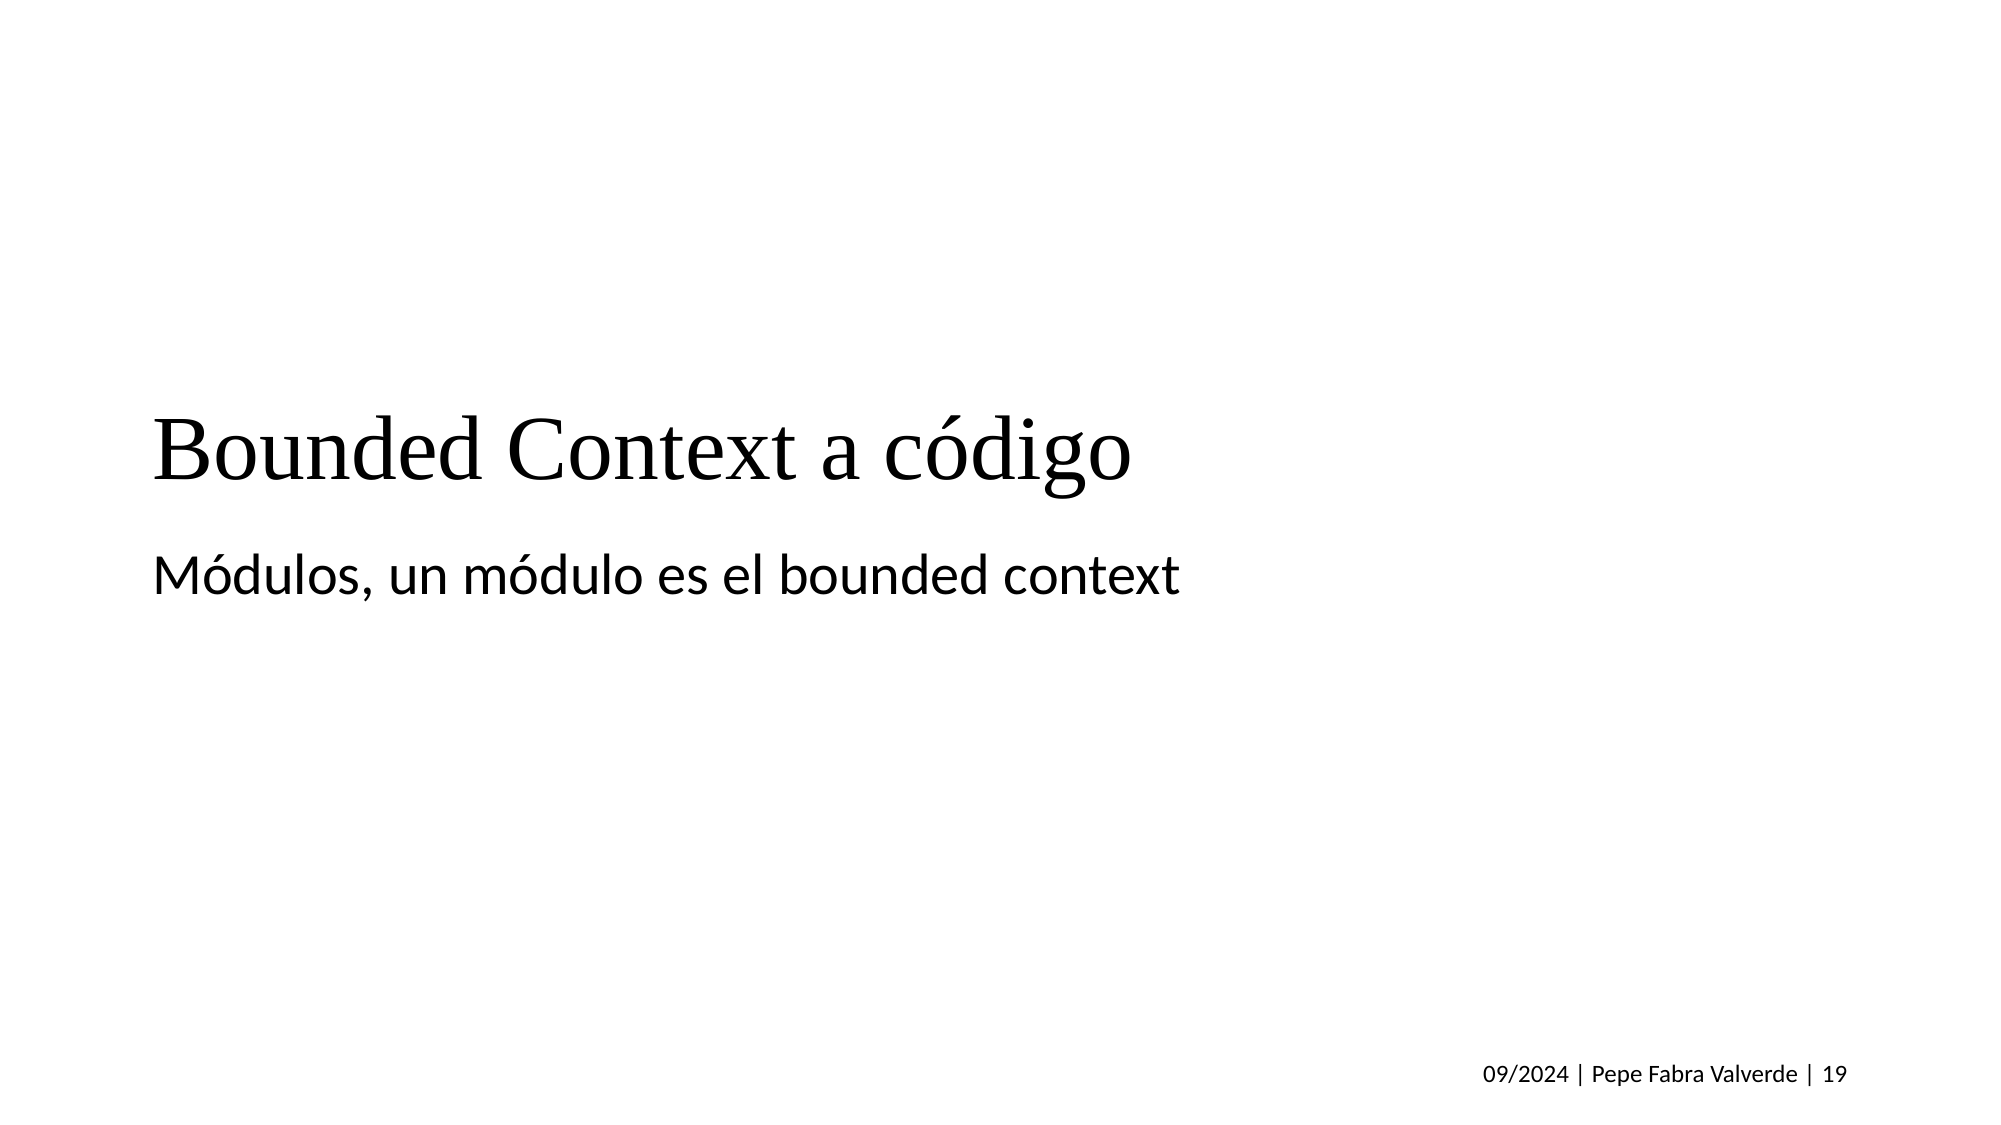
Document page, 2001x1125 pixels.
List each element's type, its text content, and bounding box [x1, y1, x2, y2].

title Bounded Context a código [137, 59, 1863, 508]
slide_number 09/2024 | Pepe Fabra Valverde | 19 [1412, 1042, 1863, 1103]
list Módulos, un módulo es el bounded context [137, 536, 1863, 1014]
